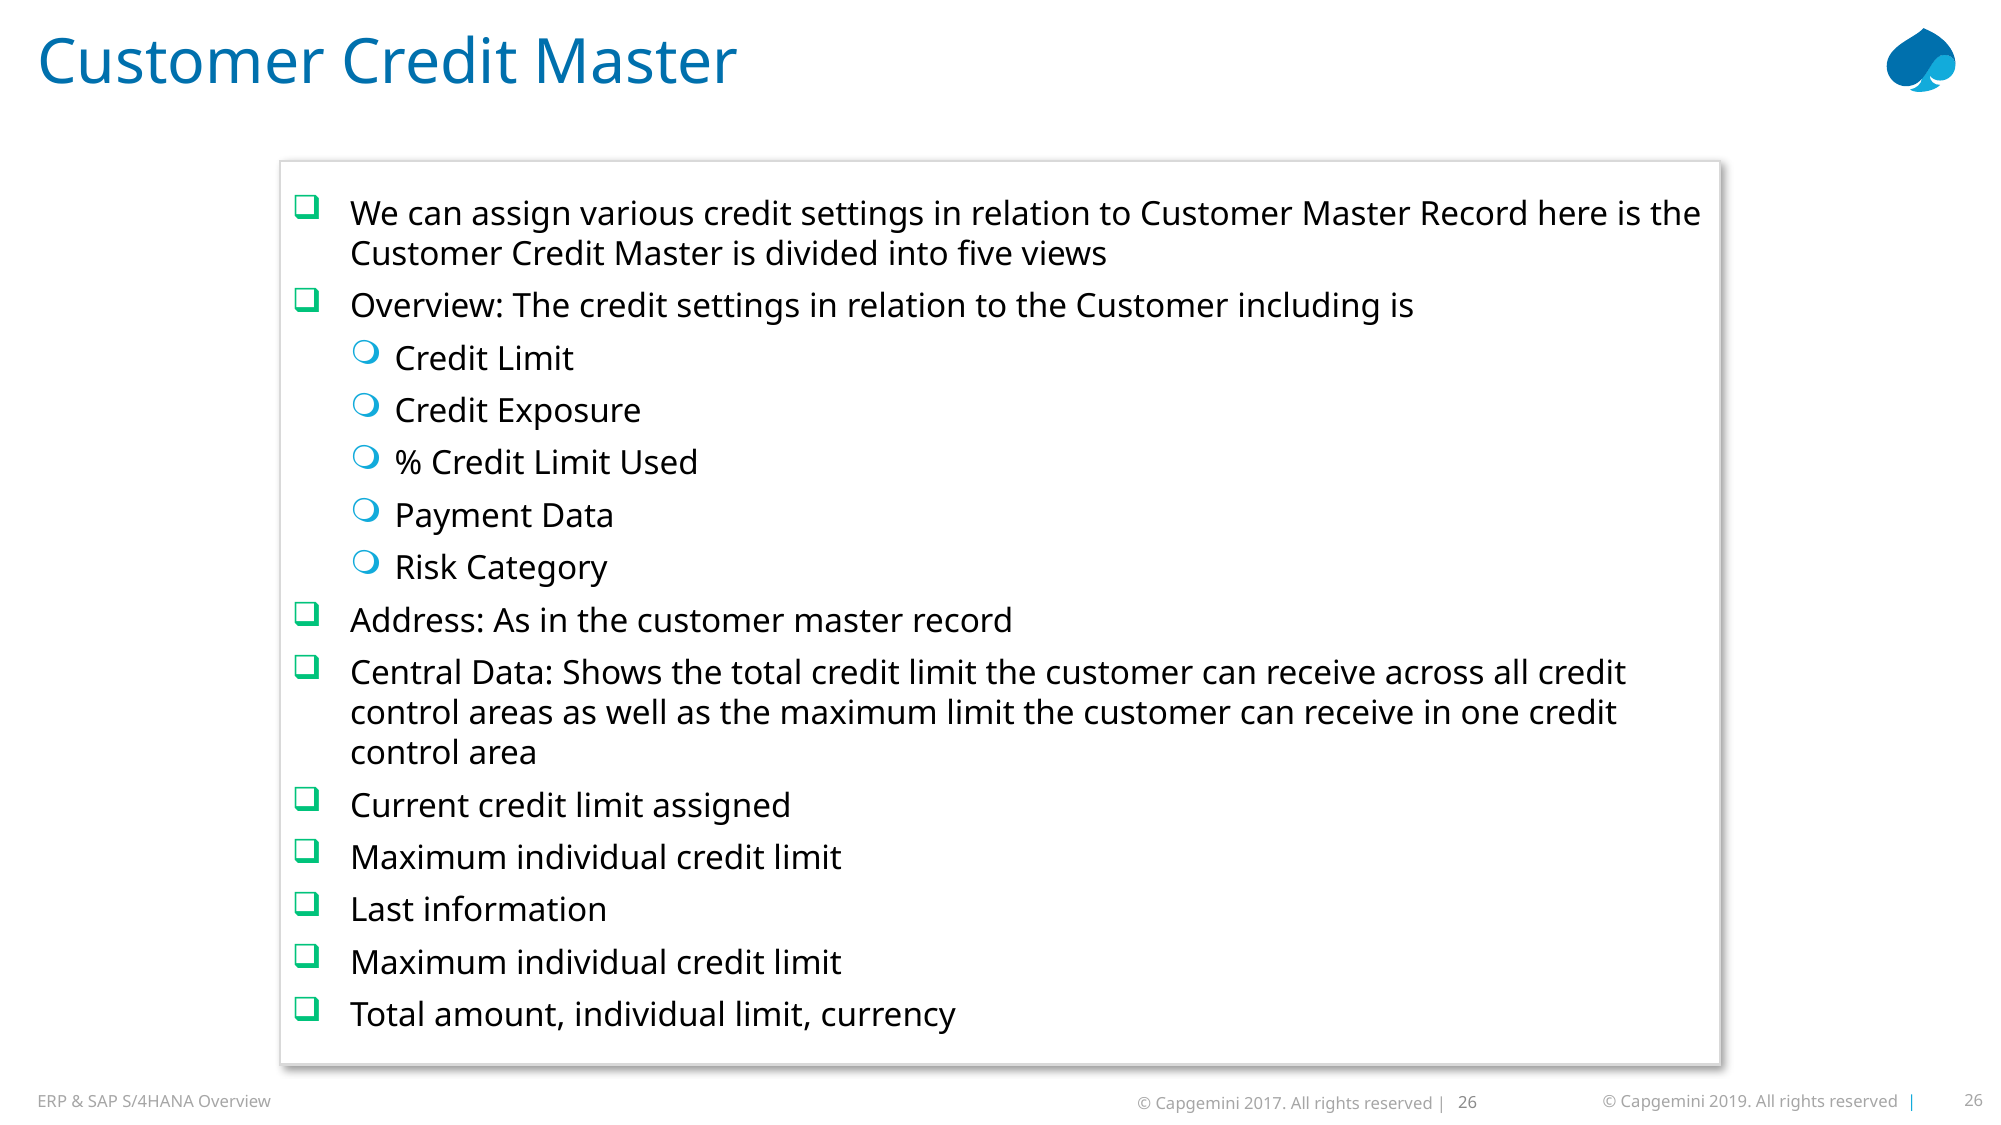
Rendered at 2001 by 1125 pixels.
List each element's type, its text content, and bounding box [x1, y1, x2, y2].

list We can assign various credit settings in relation to Customer Master Record here is the Customer Credit Master is divided into five views Overview: The credit settings in relation to the Customer including is Credit Limit Credit Exposure % Credit Limit Used Payment Data Risk Category Address: As in the customer master record Central Data: Shows the total credit limit the customer can receive across all credit control areas as well as the maximum limit the customer can receive in one credit control area Current credit limit assigned Maximum individual credit limit Last information Maximum individual credit limit Total amount, individual limit, currency [279, 160, 1721, 1066]
footer © Capgemini 2017. All rights reserved | [1086, 1092, 1430, 1114]
slide_number 26 [1430, 1085, 1493, 1121]
title Customer Credit Master [37, 0, 1863, 119]
